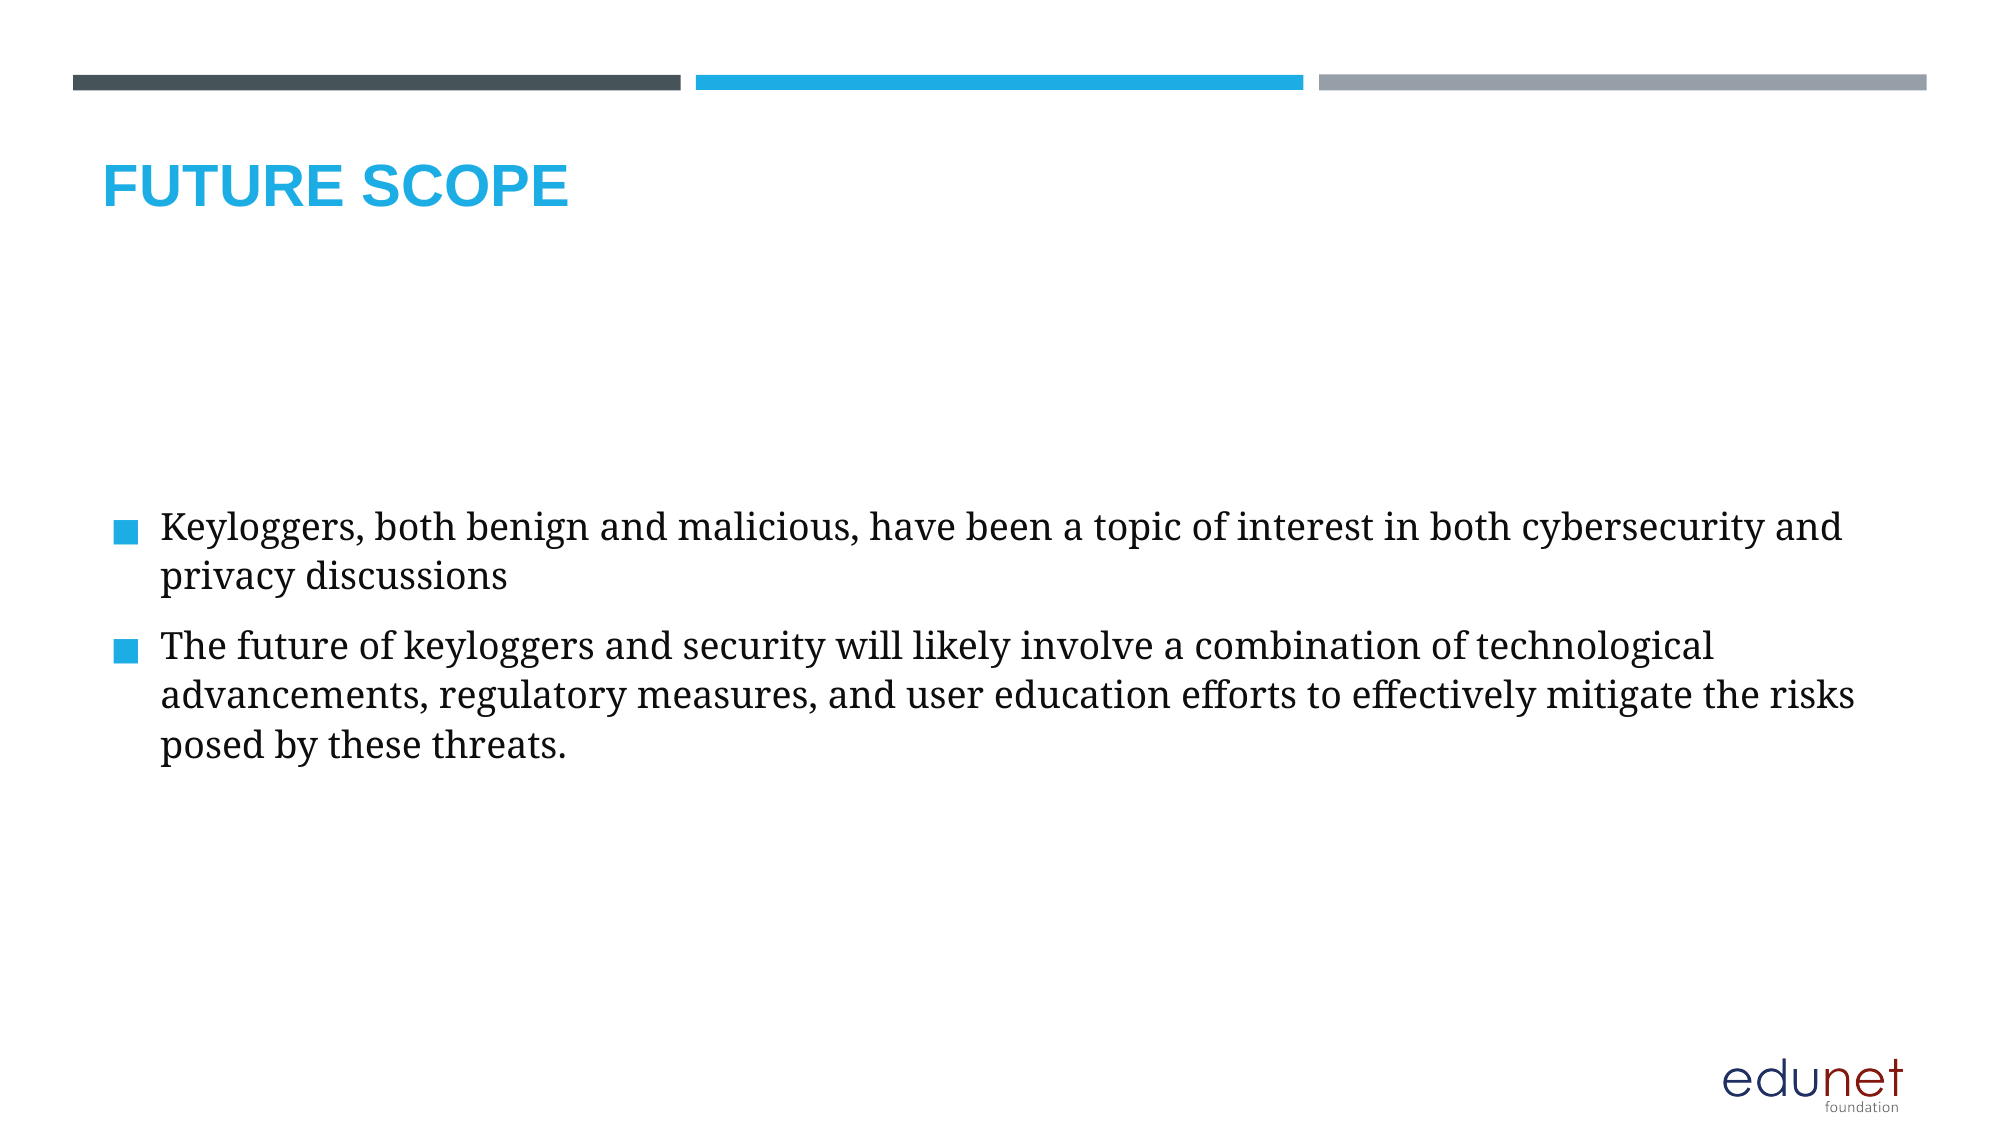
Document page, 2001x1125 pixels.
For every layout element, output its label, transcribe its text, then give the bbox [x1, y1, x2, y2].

picture [1719, 1056, 1905, 1116]
list Keyloggers, both benign and malicious, have been a topic of interest in both cybersecurity and privacy discussions The future of keyloggers and security will likely involve a combination of technological advancements, regulatory measures, and user education efforts to effectively mitigate the risks posed by these threats. [95, 213, 1905, 981]
text_box FUTURE SCOPE [87, 138, 1898, 226]
